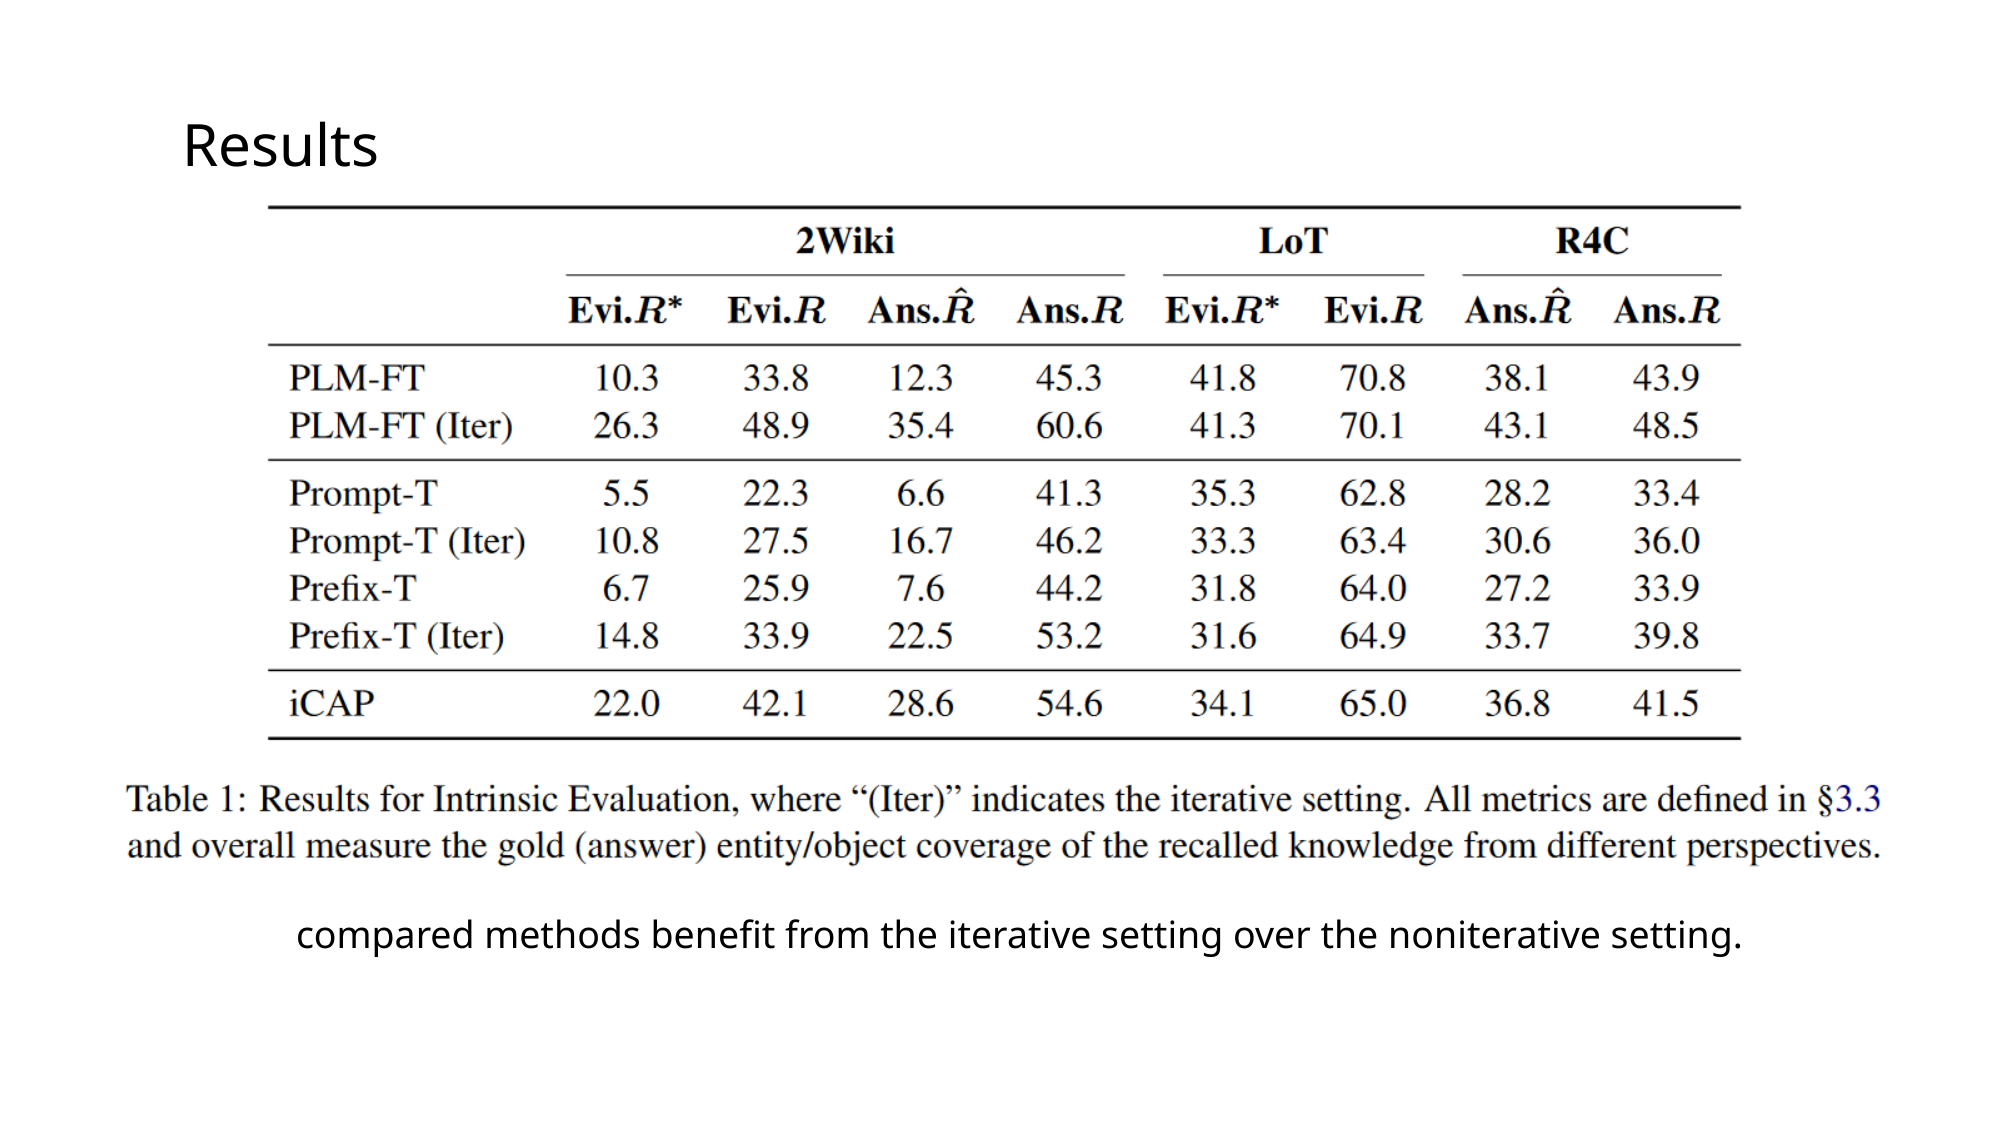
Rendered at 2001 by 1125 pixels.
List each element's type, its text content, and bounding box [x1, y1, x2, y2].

text_box compared methods benefit from the iterative setting over the noniterative setting. [281, 903, 1795, 964]
text_box Results [167, 100, 395, 143]
picture [67, 143, 1932, 889]
